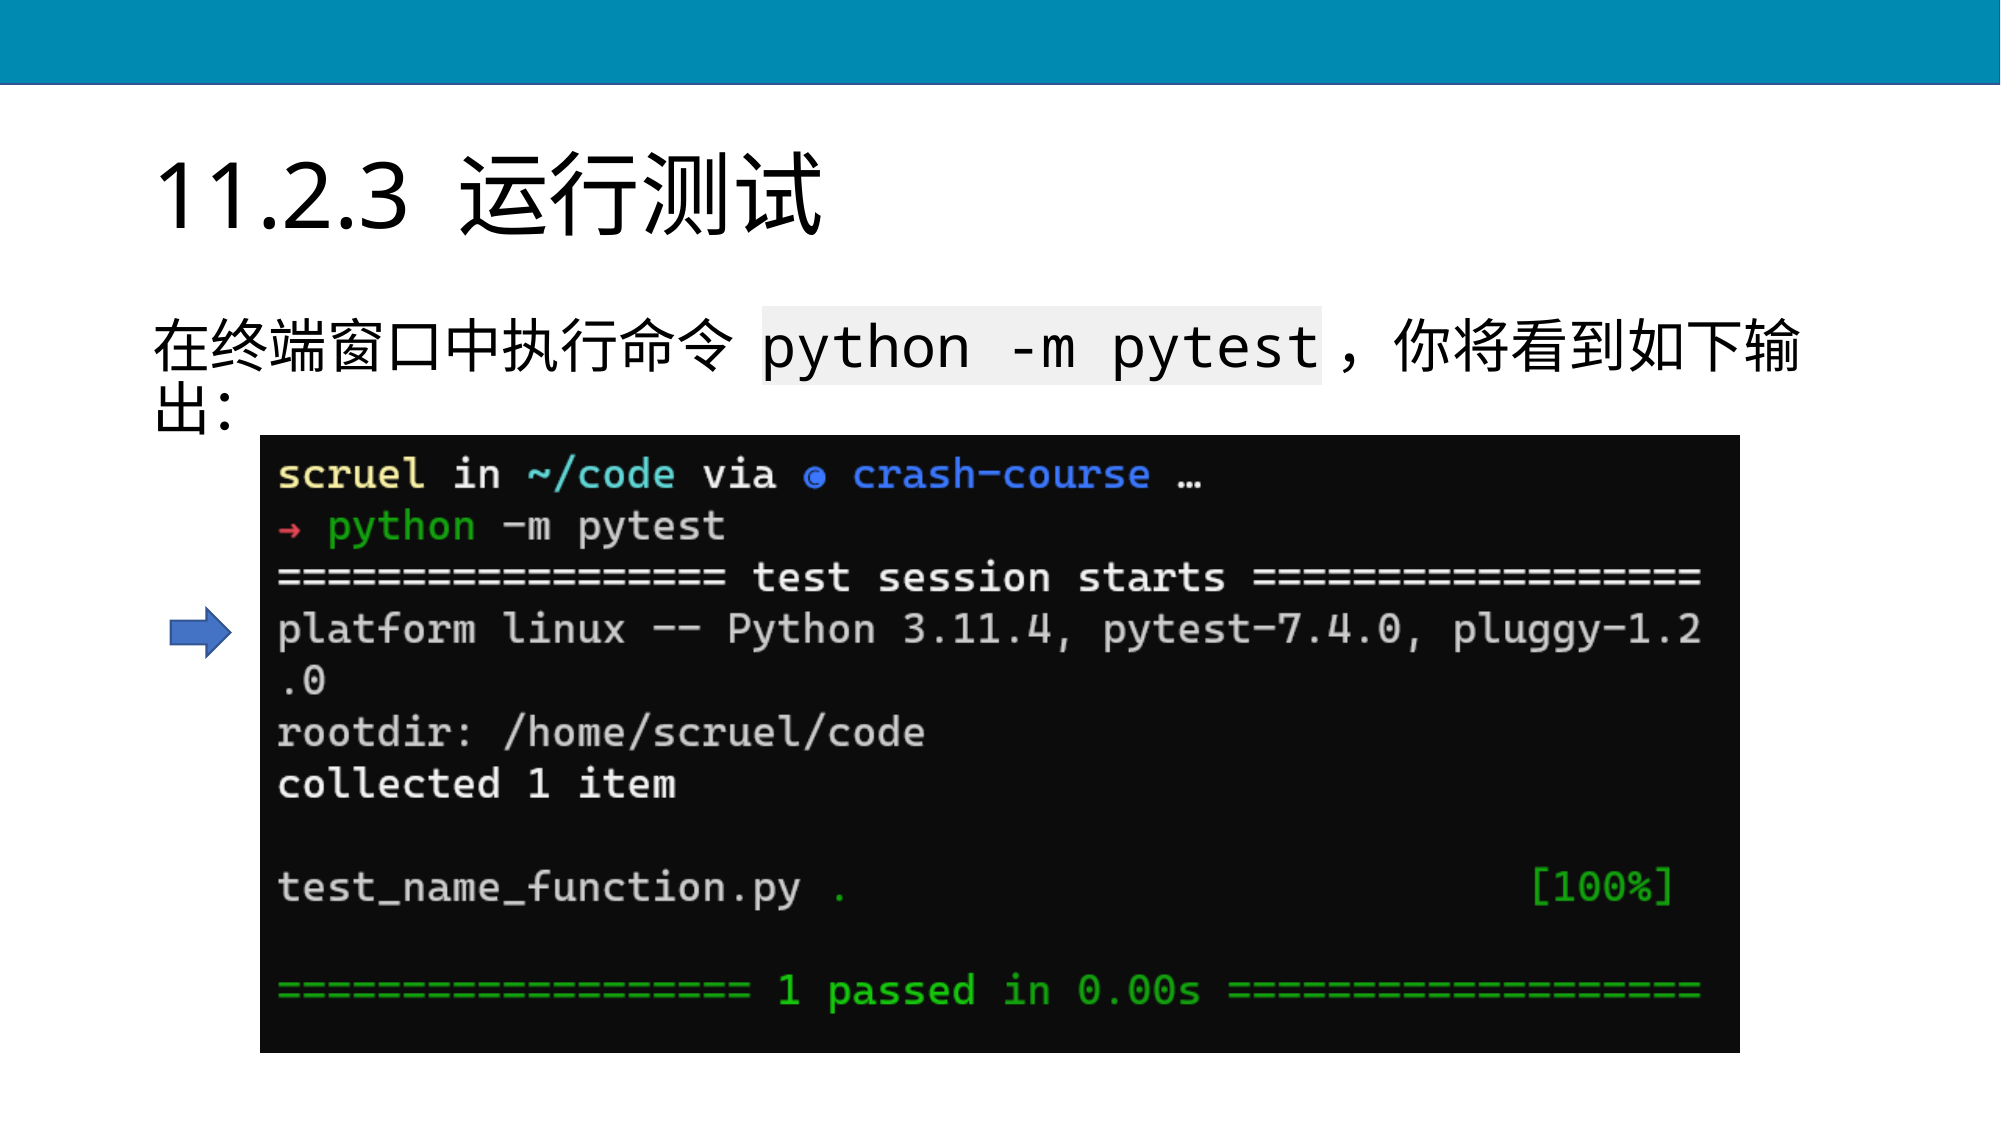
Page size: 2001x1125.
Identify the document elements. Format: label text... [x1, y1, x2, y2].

title 11.2.3 运行测试 [137, 115, 1863, 282]
list 在终端窗口中执行命令 python -m pytest，你将看到如下输出： [137, 310, 1863, 1024]
text_box [137, 407, 846, 986]
picture [260, 435, 1740, 1053]
text_box [169, 606, 232, 659]
